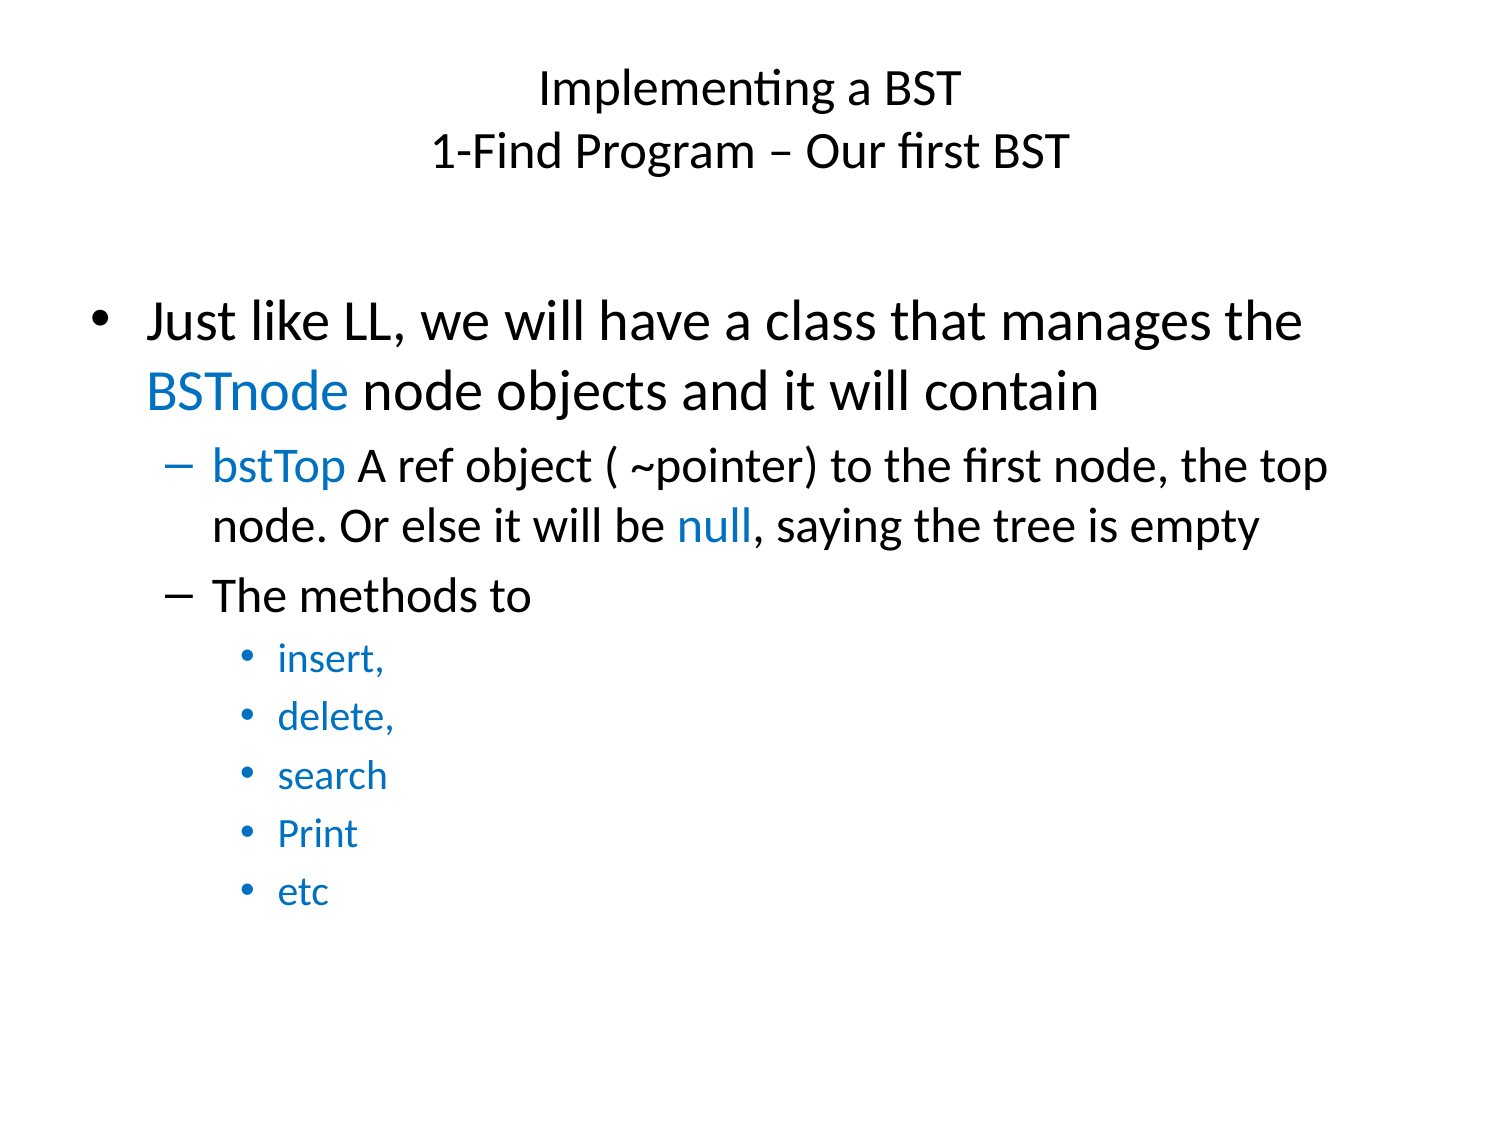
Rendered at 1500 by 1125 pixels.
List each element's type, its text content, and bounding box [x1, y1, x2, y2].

title Implementing a BST 1-Find Program – Our first BST [75, 45, 1425, 188]
list Just like LL, we will have a class that manages the BSTnode node objects and it will contain bstTop A ref object ( ~pointer) to the first node, the top node. Or else it will be null, saying the tree is empty The methods to insert, delete, search Print etc [75, 275, 1425, 1063]
